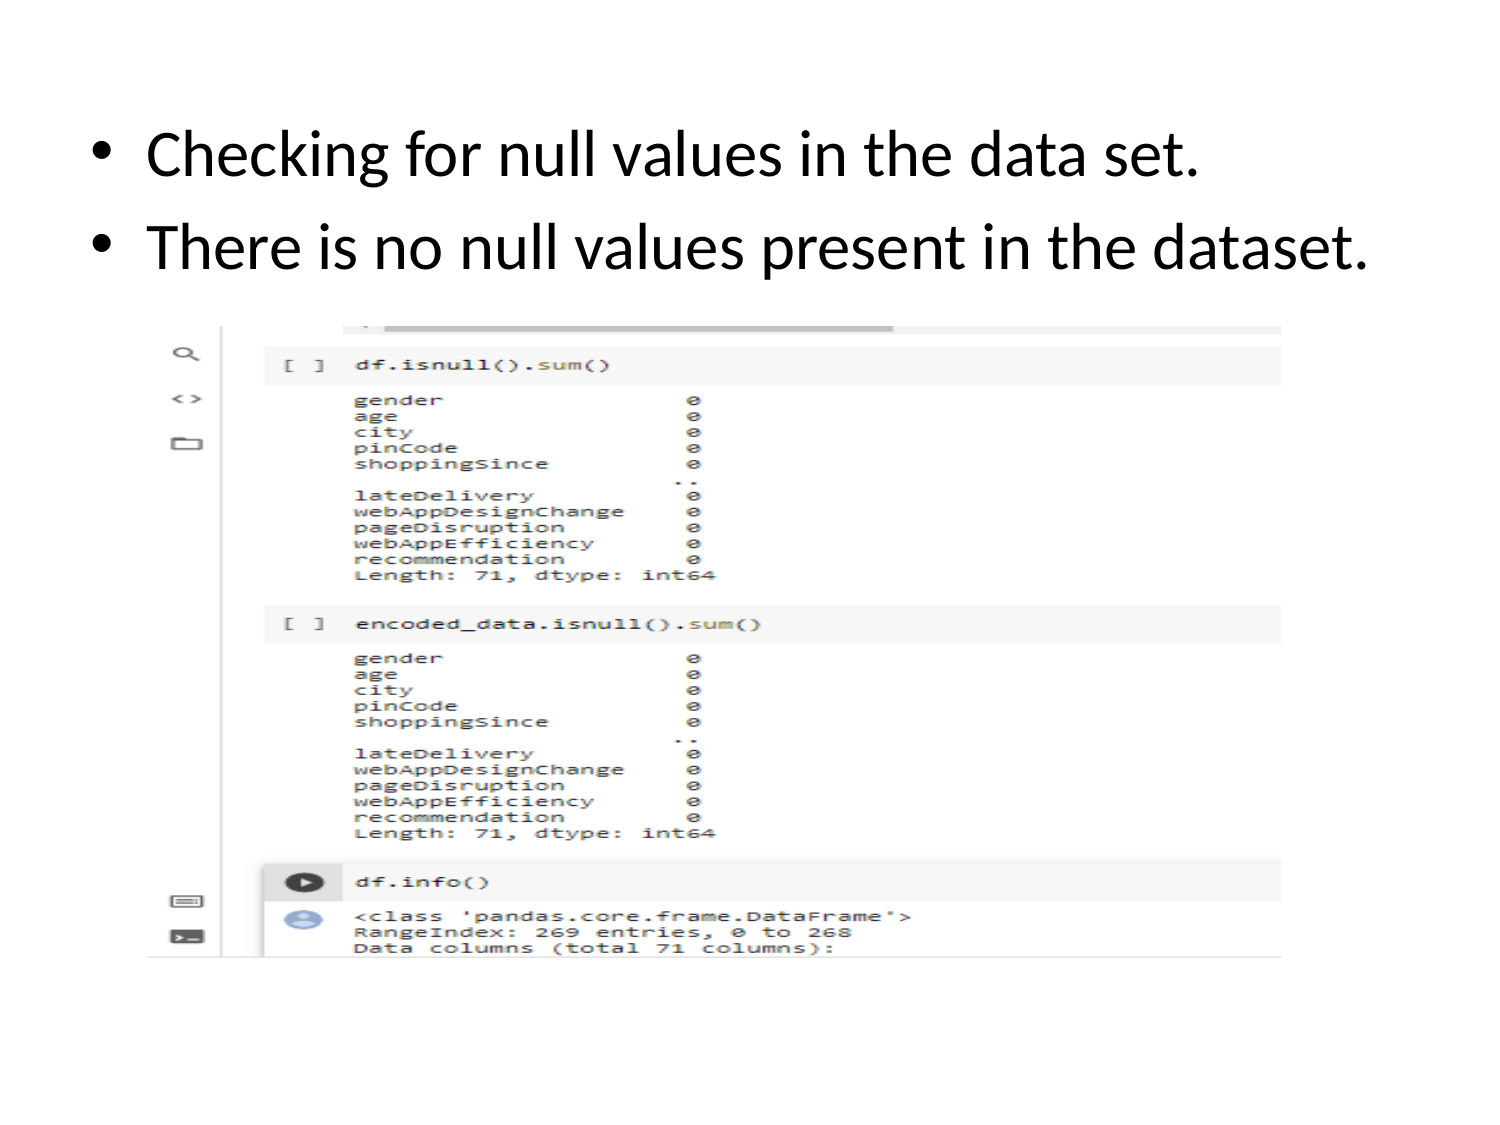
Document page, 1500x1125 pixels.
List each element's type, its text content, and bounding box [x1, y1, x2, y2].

picture [147, 326, 1282, 972]
list Checking for null values in the data set. There is no null values present in the dataset. [75, 101, 1425, 1005]
